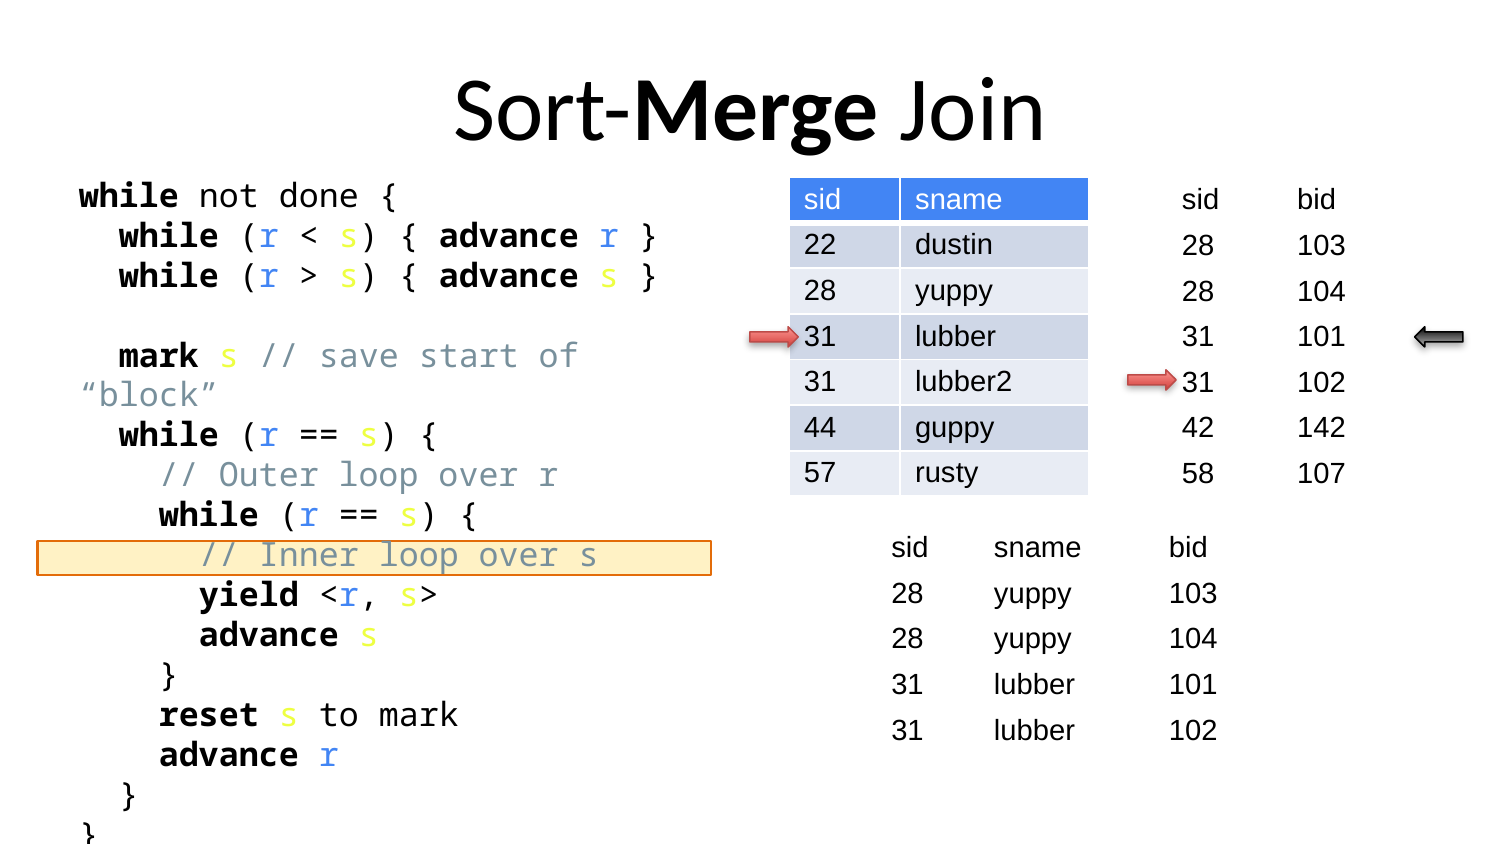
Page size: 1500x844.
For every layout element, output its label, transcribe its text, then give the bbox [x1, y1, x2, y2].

table_cell 31 [876, 708, 979, 753]
table_cell 31 [790, 315, 899, 359]
table_cell 28 [876, 617, 979, 662]
table_cell yuppy [979, 617, 1154, 662]
text_box [1127, 369, 1177, 391]
table_cell dustin [901, 226, 1088, 267]
table_cell 102 [1282, 360, 1424, 406]
table_cell 28 [1167, 223, 1282, 269]
table_cell 142 [1282, 406, 1424, 451]
table_cell 28 [876, 571, 979, 617]
table_header sname [979, 525, 1154, 571]
table_cell 58 [1167, 451, 1282, 497]
table_cell yuppy [979, 571, 1154, 617]
table_cell guppy [901, 406, 1088, 450]
table_cell 103 [1282, 223, 1424, 269]
table_header sid [876, 525, 979, 571]
text_box while not done { while (r < s) { advance r } while (r > s) { advance s } mark s // save start of “block” while (r == s) { // Outer loop over r while (r == s) { // Inner loop over s yield <r, s> advance s } reset s to mark advance r } } [63, 166, 702, 663]
table_cell 31 [876, 662, 979, 708]
table_cell 57 [790, 452, 899, 495]
table_cell yuppy [901, 269, 1088, 313]
table_header sid [790, 178, 899, 220]
table_cell 101 [1154, 662, 1329, 708]
table_cell 31 [1167, 314, 1282, 360]
table_cell 31 [790, 360, 899, 404]
table_header sname [901, 178, 1088, 220]
table_cell 28 [790, 269, 899, 313]
table_cell lubber [901, 315, 1088, 359]
table_cell rusty [901, 452, 1088, 495]
table_header sid [1167, 178, 1282, 223]
table_cell 104 [1154, 617, 1329, 662]
text_box [1414, 326, 1463, 347]
table_cell 104 [1282, 269, 1424, 314]
table_header bid [1282, 178, 1424, 223]
table_header bid [1154, 525, 1329, 571]
table_cell 22 [790, 226, 899, 267]
text_box [702, 541, 711, 575]
title Sort-Merge Join [75, 33, 1425, 175]
table_cell 44 [790, 406, 899, 450]
text_box [37, 541, 63, 575]
table_cell 101 [1282, 314, 1424, 360]
table_cell lubber [979, 662, 1154, 708]
table_cell 103 [1154, 571, 1329, 617]
table_cell lubber2 [901, 360, 1088, 404]
text_box [749, 326, 799, 348]
table_cell 107 [1282, 451, 1424, 497]
table_cell 31 [1167, 360, 1282, 406]
table_cell 42 [1167, 406, 1282, 451]
table_cell 102 [1154, 708, 1329, 753]
table_cell lubber [979, 708, 1154, 753]
table_cell 28 [1167, 269, 1282, 314]
